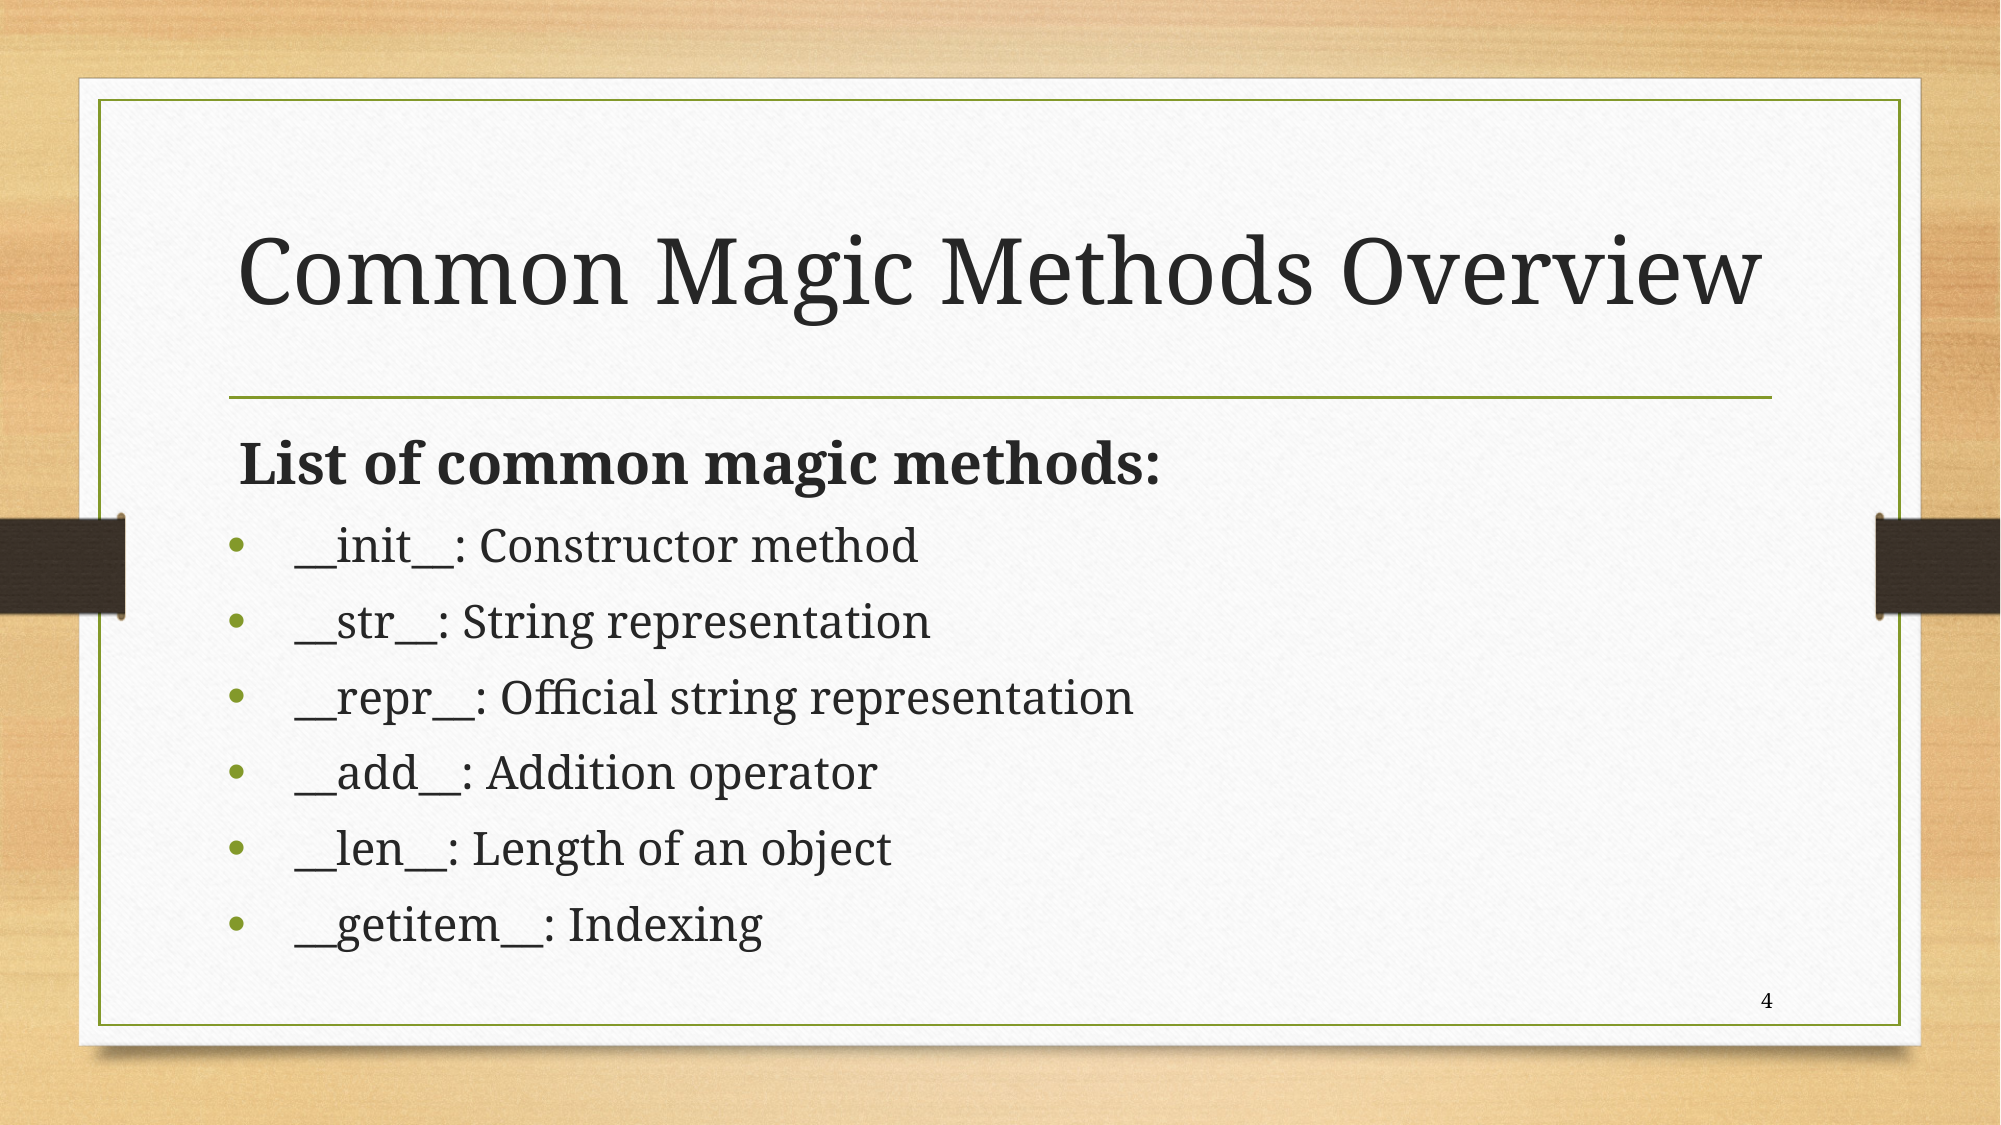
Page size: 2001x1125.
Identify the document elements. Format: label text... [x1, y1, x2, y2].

title Common Magic Methods Overview [212, 161, 1788, 375]
picture [0, 0, 2001, 1125]
slide_number 4 [1698, 979, 1788, 1025]
list List of common magic methods: __init__: Constructor method __str__: String representation __repr__: Official string representation __add__: Addition operator __len__: Length of an object __getitem__: Indexing [212, 419, 1788, 964]
